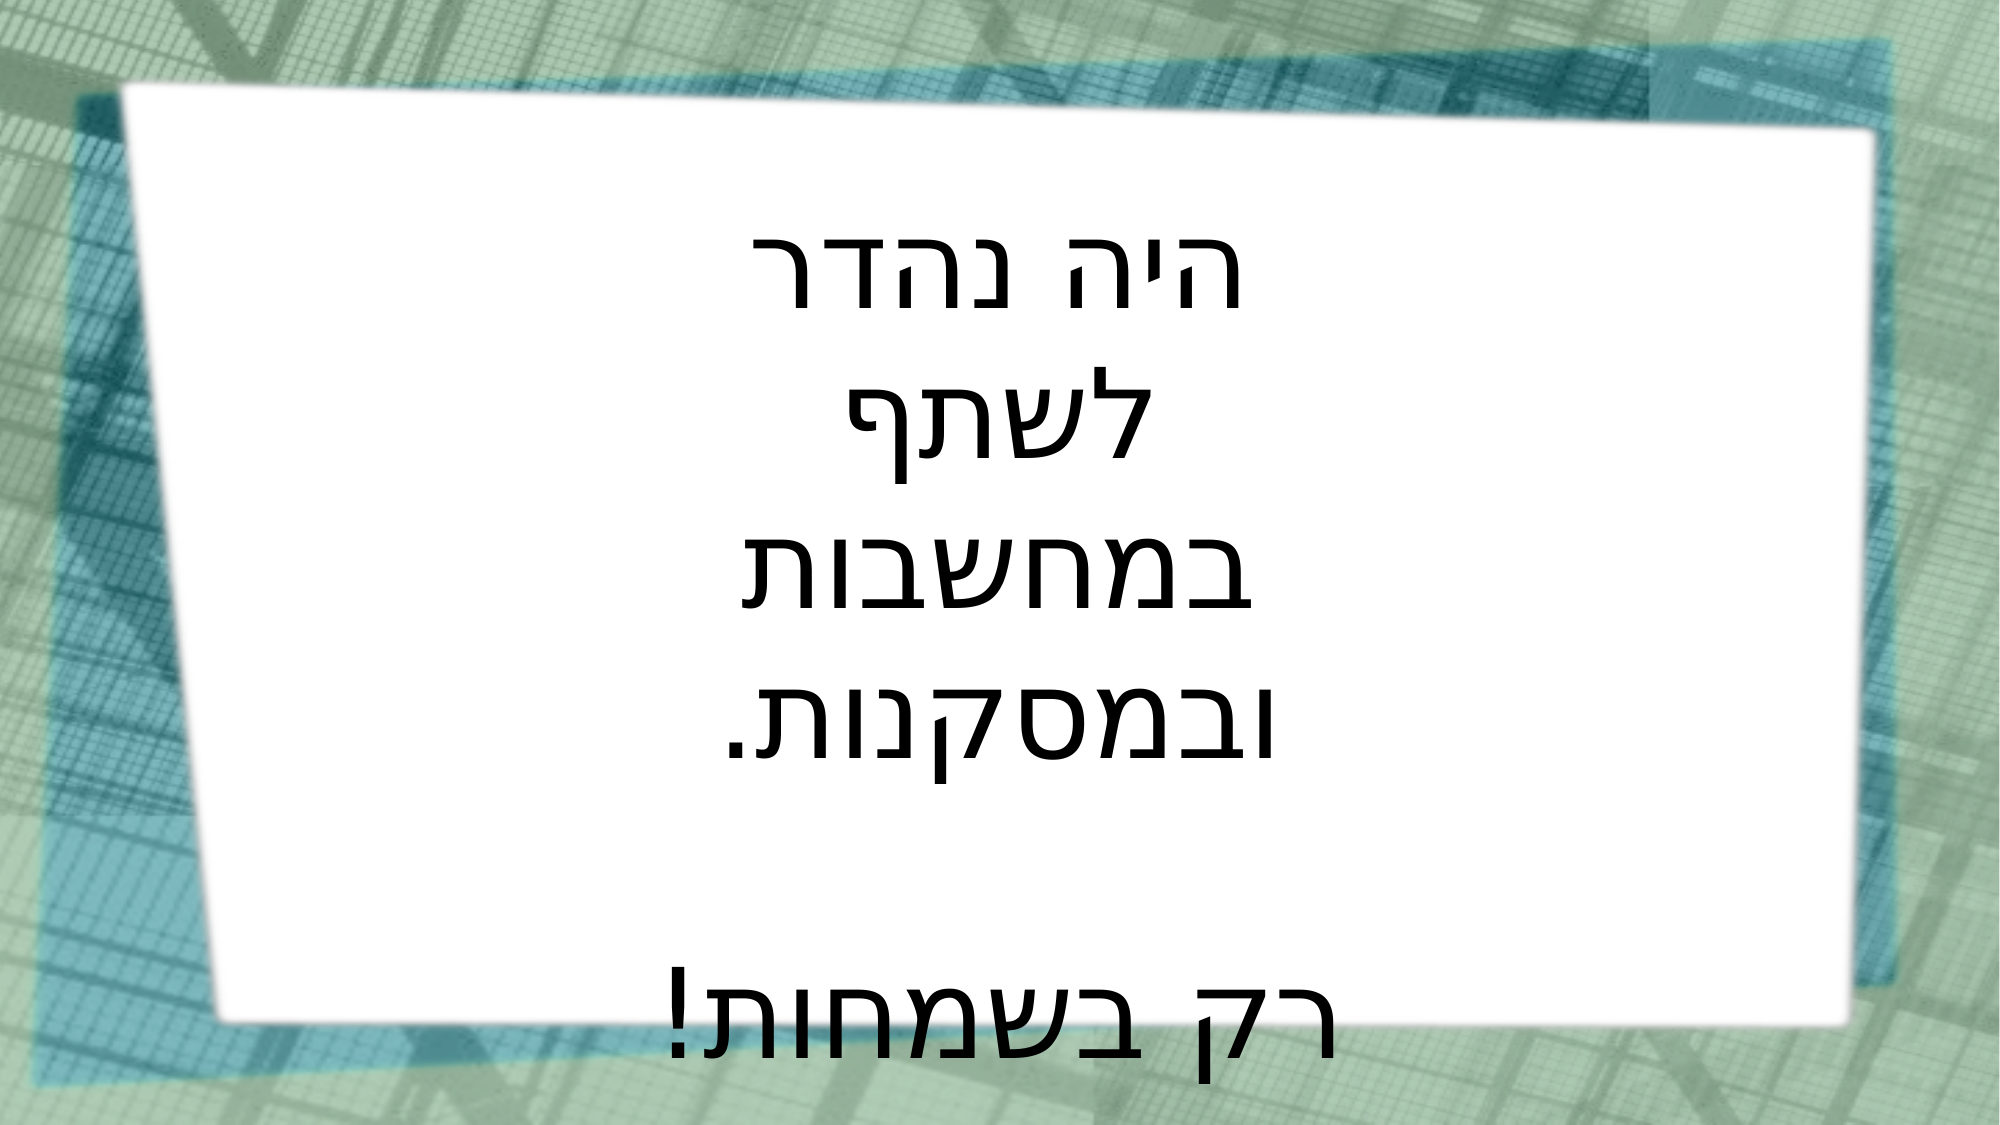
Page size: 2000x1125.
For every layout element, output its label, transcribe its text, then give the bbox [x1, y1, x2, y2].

picture [0, 0, 2000, 1125]
text_box היה נהדר לשתף במחשבות ובמסקנות. רק בשמחות! [580, 176, 1419, 1091]
